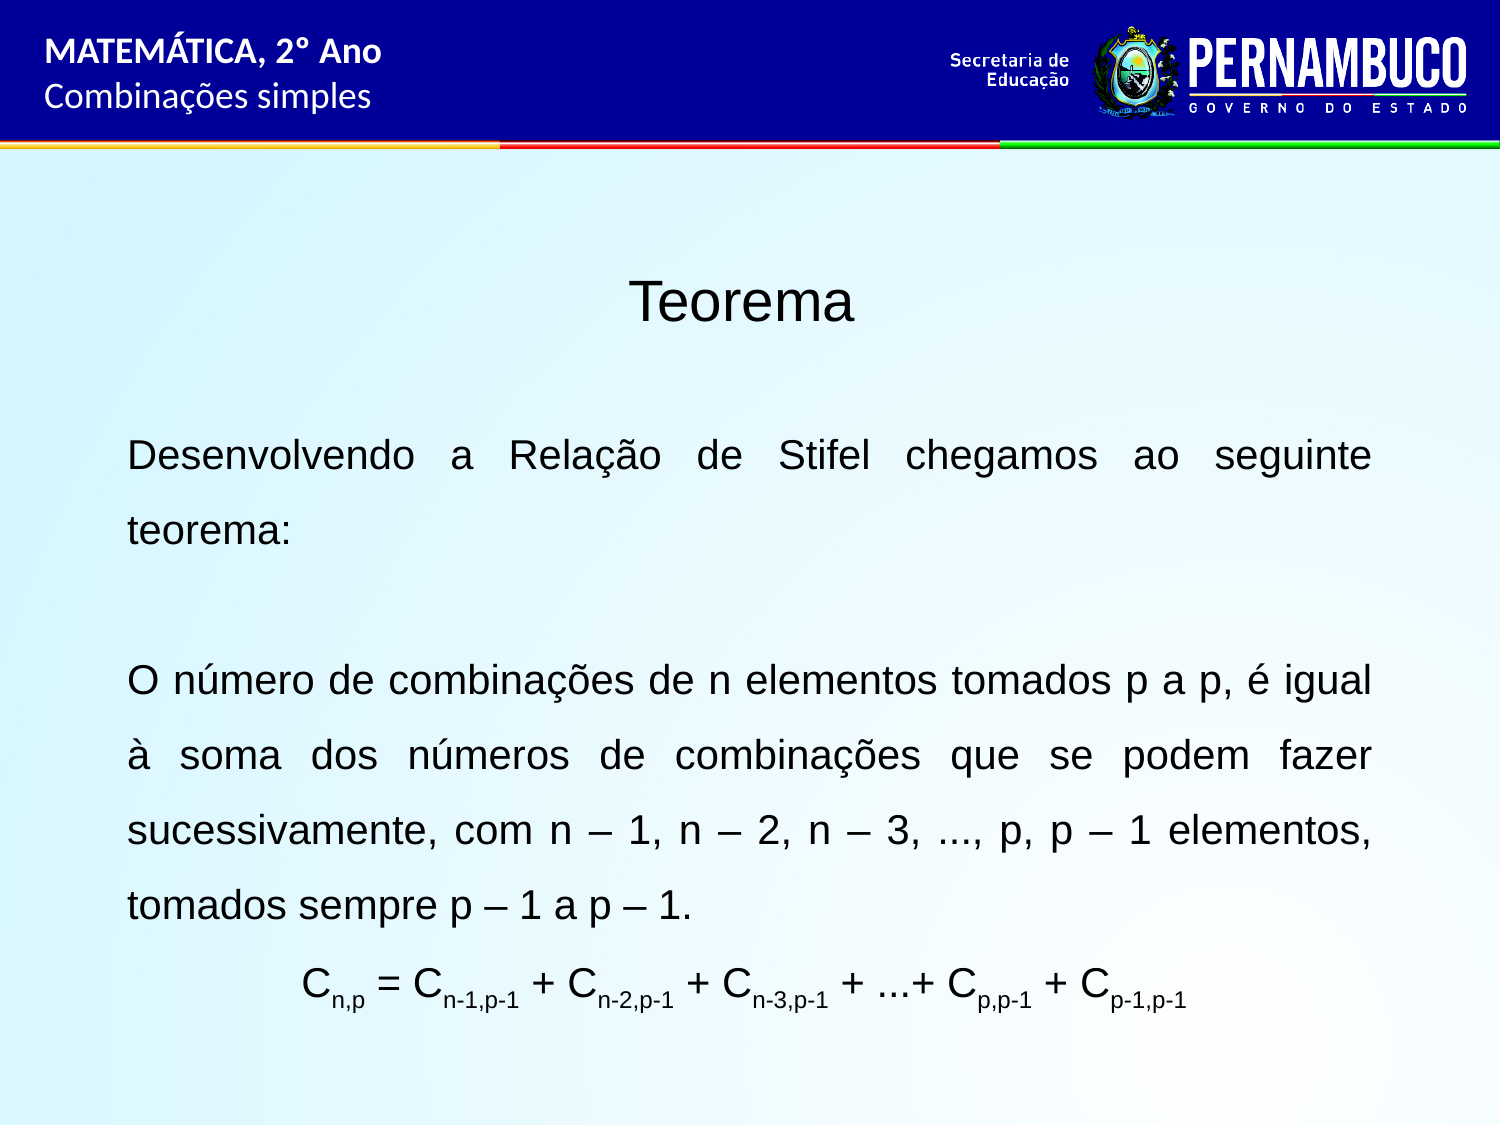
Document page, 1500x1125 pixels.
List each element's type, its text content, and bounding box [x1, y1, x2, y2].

text_box Teorema Desenvolvendo a Relação de Stifel chegamos ao seguinte teorema: O número de combinações de n elementos tomados p a p, é igual à soma dos números de combinações que se podem fazer sucessivamente, com n – 1, n – 2, n – 3, ..., p, p – 1 elementos, tomados sempre p – 1 a p – 1. Cn,p = Cn-1,p-1 + Cn-2,p-1 + Cn-3,p-1 + ...+ Cp,p-1 + Cp-1,p-1 [112, 255, 1388, 1071]
text_box MATEMÁTICA, 2º Ano Combinações simples [29, 18, 1022, 124]
picture [0, 0, 1500, 1125]
